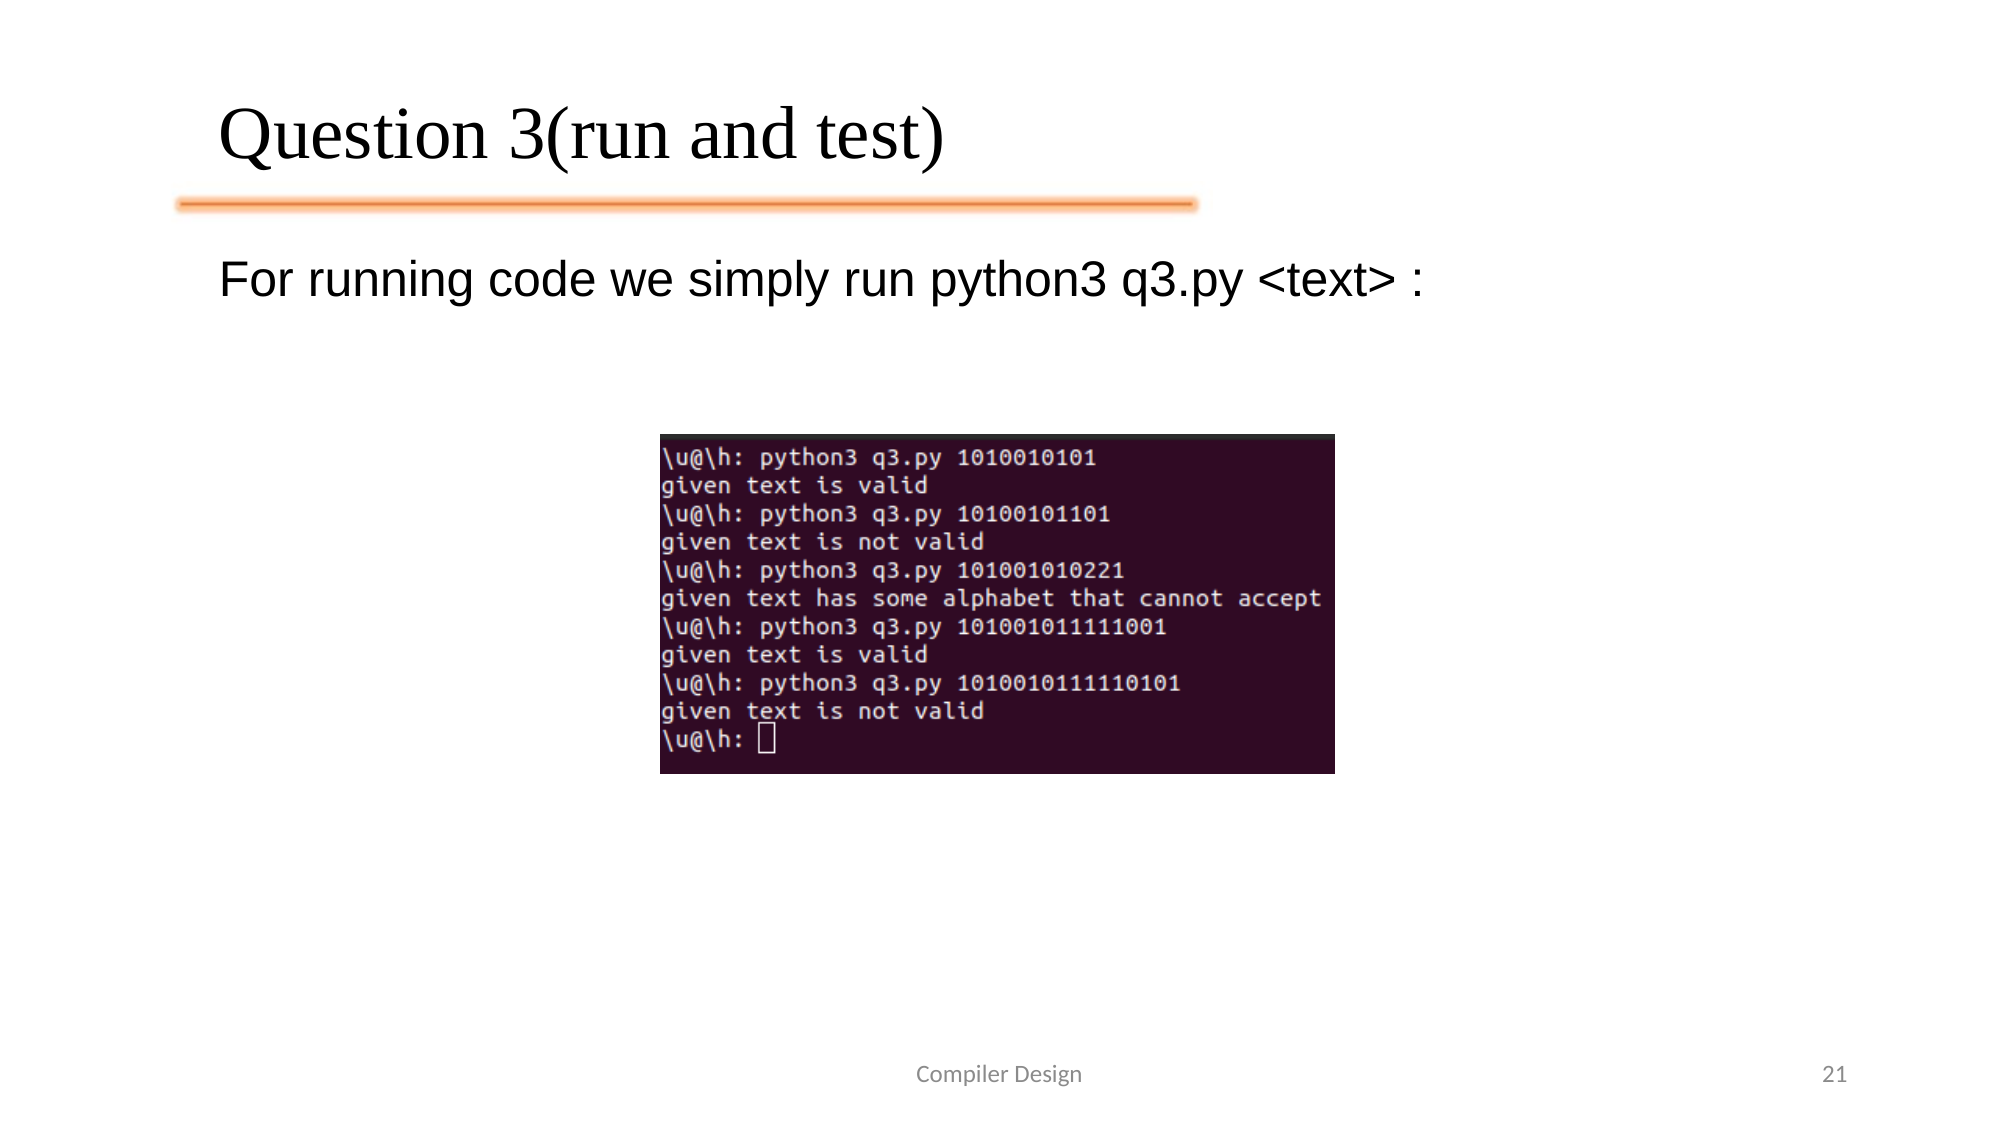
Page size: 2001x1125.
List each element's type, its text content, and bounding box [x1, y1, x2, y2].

text_box <number> [1412, 1042, 1863, 1103]
text_box Compiler Design [662, 1042, 1338, 1103]
picture [659, 434, 1336, 775]
text_box For running code we simply run python3 q3.py <text> : [204, 238, 1812, 1037]
text_box Question 3(run and test) [204, 86, 1143, 180]
picture [152, 181, 1213, 237]
